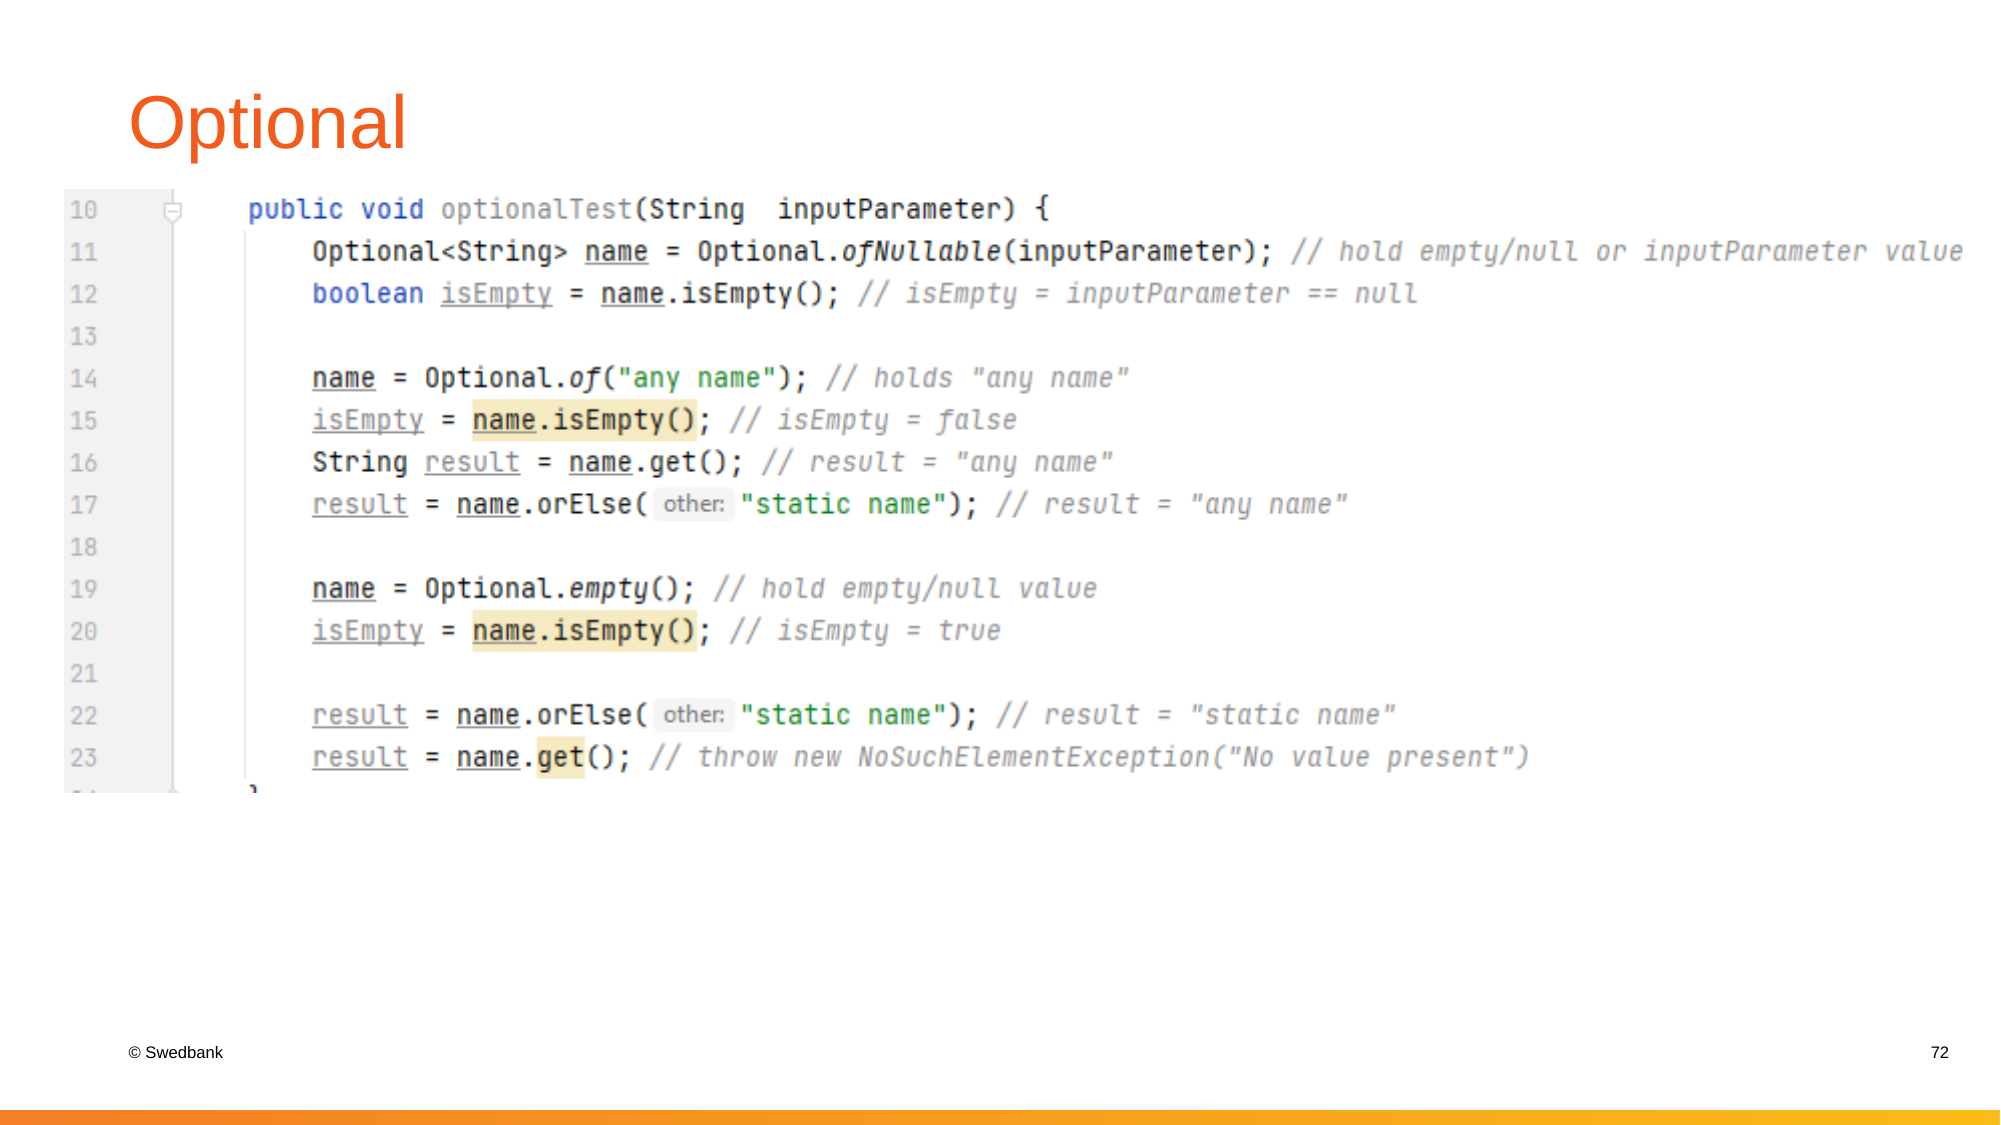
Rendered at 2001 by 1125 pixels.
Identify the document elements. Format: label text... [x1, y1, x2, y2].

picture [63, 189, 1989, 793]
slide_number 72 [1927, 1041, 1950, 1064]
picture [0, 1110, 2000, 1125]
title Optional [128, 78, 1636, 189]
